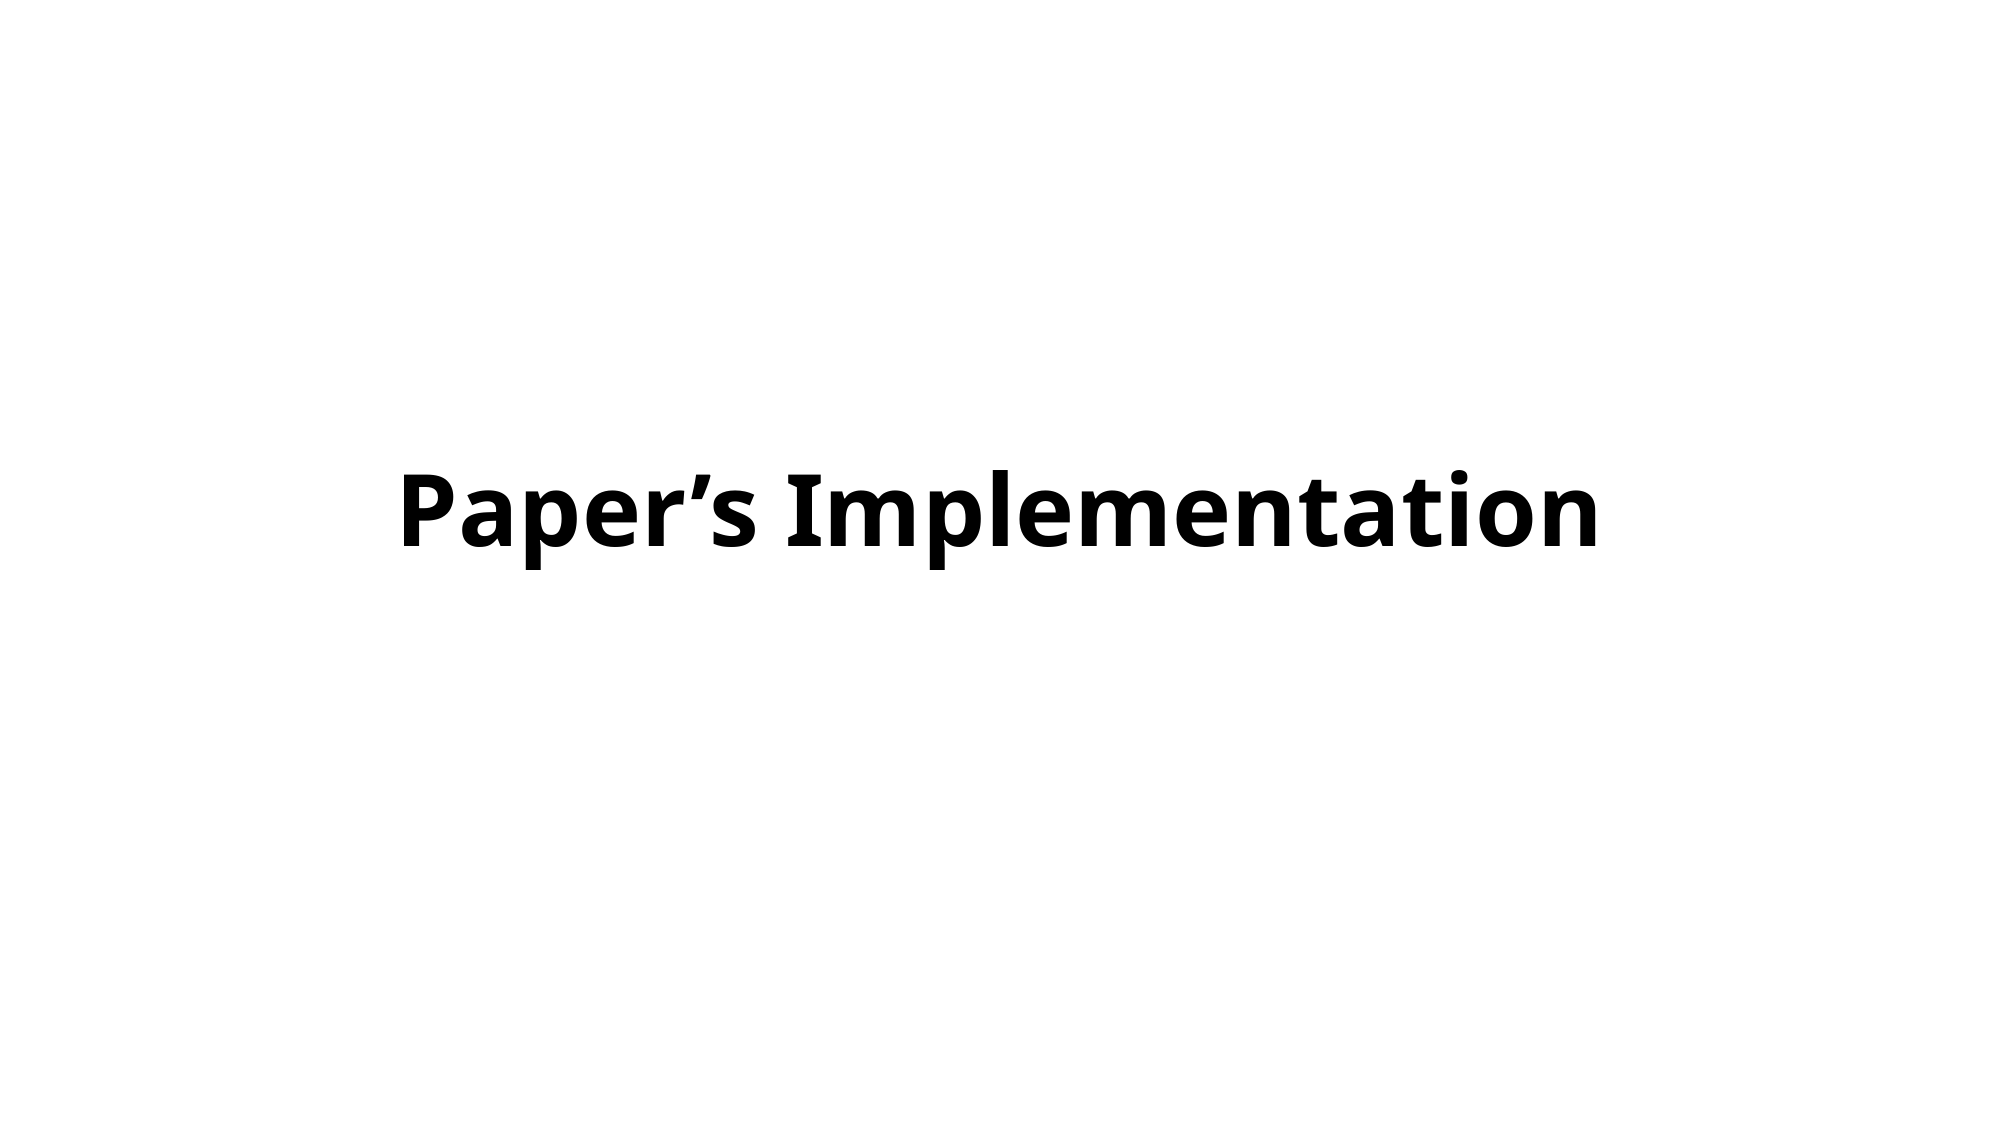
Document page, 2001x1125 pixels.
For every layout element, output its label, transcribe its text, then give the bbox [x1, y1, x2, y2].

title Paper’s Implementation [249, 184, 1750, 576]
